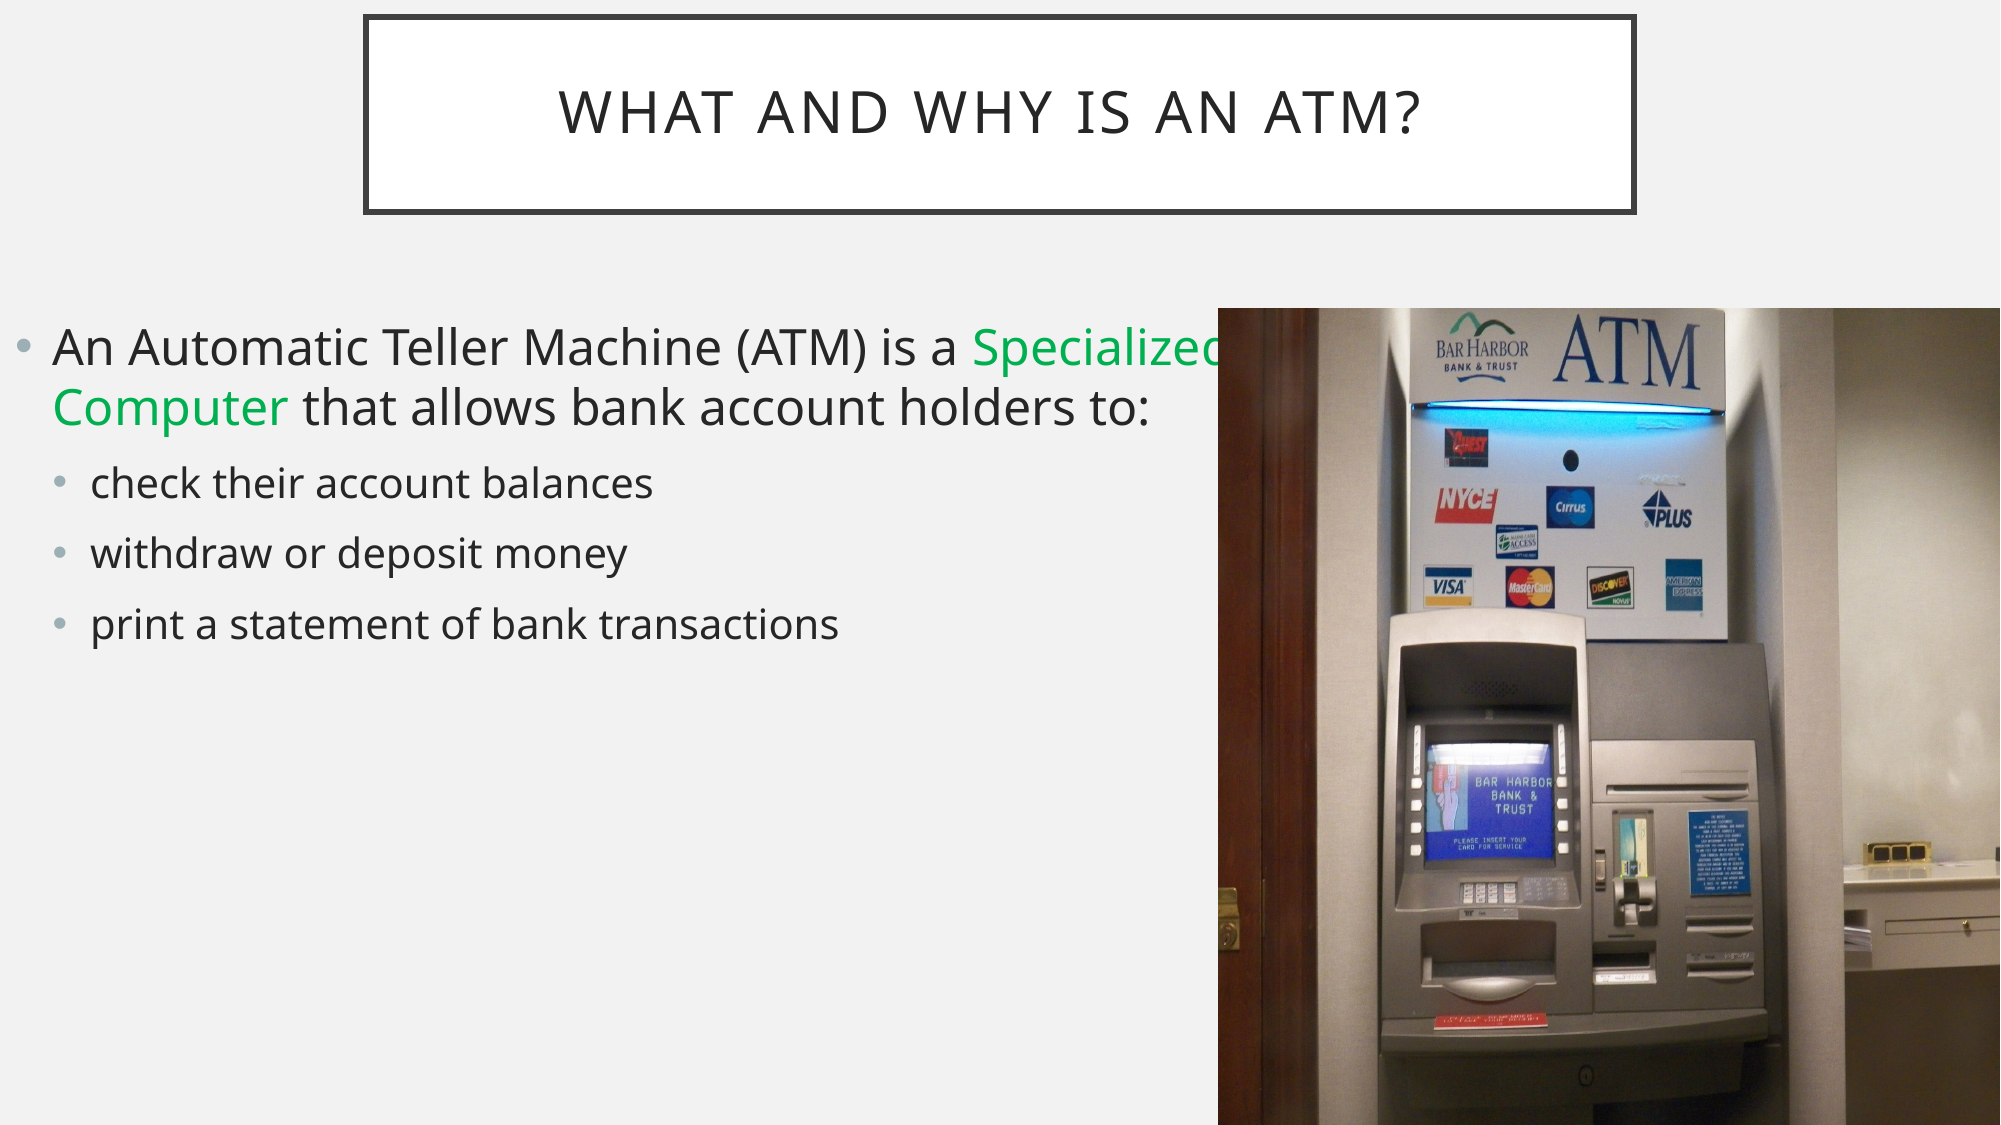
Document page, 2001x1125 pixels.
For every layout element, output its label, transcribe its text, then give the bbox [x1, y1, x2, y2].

picture [1218, 308, 2000, 1125]
list An Automatic Teller Machine (ATM) is a Specialized Computer that allows bank account holders to: check their account balances withdraw or deposit money print a statement of bank transactions [0, 308, 1218, 804]
title What and why is an atm? [363, 14, 1637, 215]
